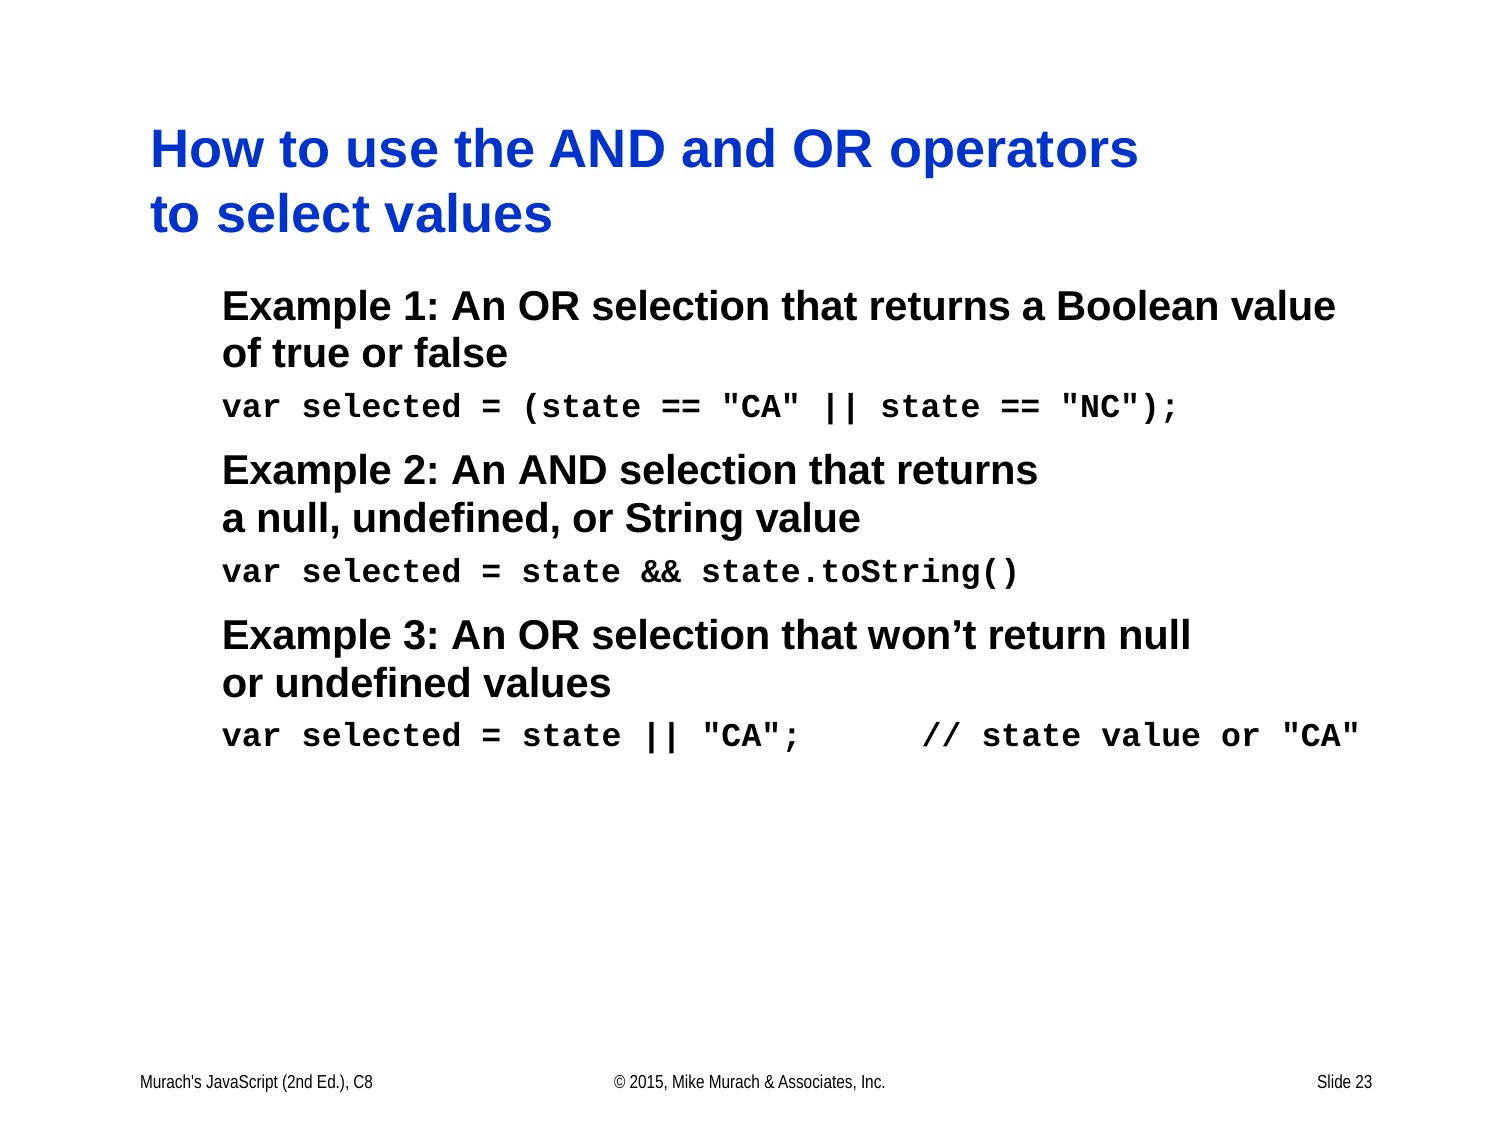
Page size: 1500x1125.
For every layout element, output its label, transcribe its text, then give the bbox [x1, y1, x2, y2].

slide_number Slide 23 [1074, 1025, 1388, 1100]
footer © 2015, Mike Murach & Associates, Inc. [474, 1025, 1025, 1100]
slide_number Murach's JavaScript (2nd Ed.), C8 [125, 1025, 450, 1100]
title How to use the AND and OR operators to select values [150, 112, 1350, 244]
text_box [164, 262, 1363, 759]
